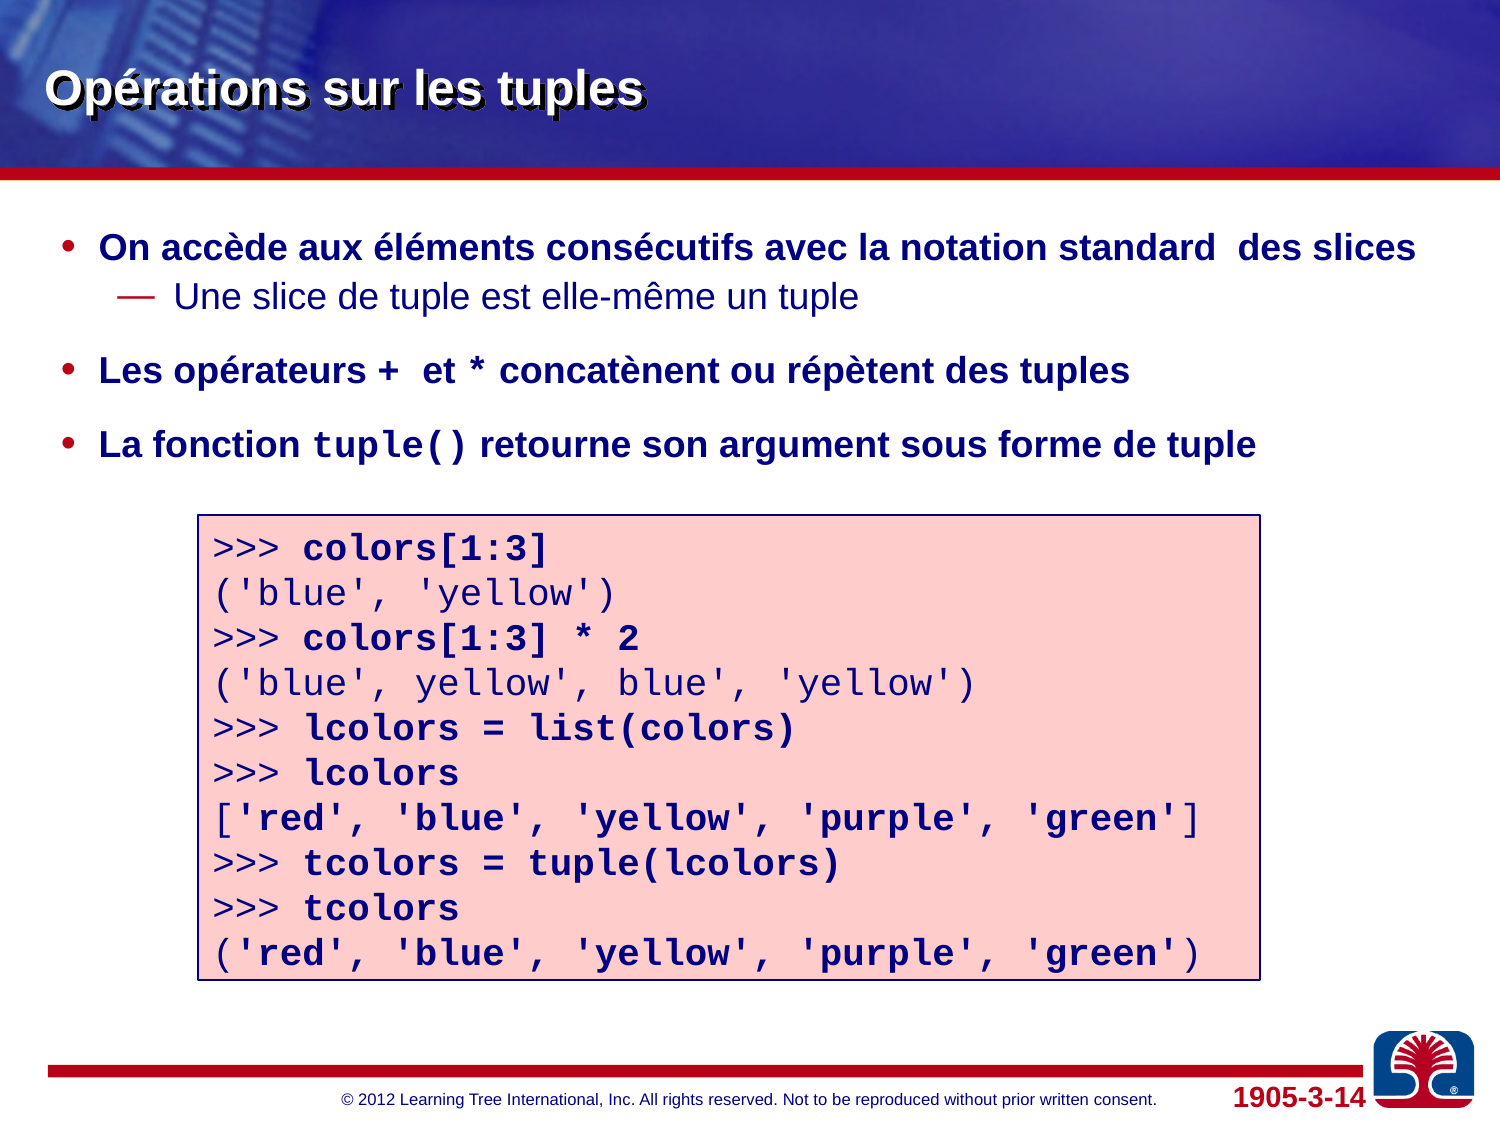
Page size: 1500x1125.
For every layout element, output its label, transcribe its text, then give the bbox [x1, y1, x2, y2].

text_box >>> colors[1:3] ('blue', 'yellow') >>> colors[1:3] * 2 ('blue', yellow', blue', 'yellow') >>> lcolors = list(colors) >>> lcolors ['red', 'blue', 'yellow', 'purple', 'green'] >>> tcolors = tuple(lcolors) >>> tcolors ('red', 'blue', 'yellow', 'purple', 'green') [197, 515, 1261, 981]
list On accède aux éléments consécutifs avec la notation standard des slices Une slice de tuple est elle-même un tuple Les opérateurs + et * concatènent ou répètent des tuples La fonction tuple() retourne son argument sous forme de tuple [45, 215, 1457, 476]
picture [1373, 1031, 1476, 1108]
picture [0, 0, 1500, 167]
title Opérations sur les tuples [29, 26, 1308, 146]
